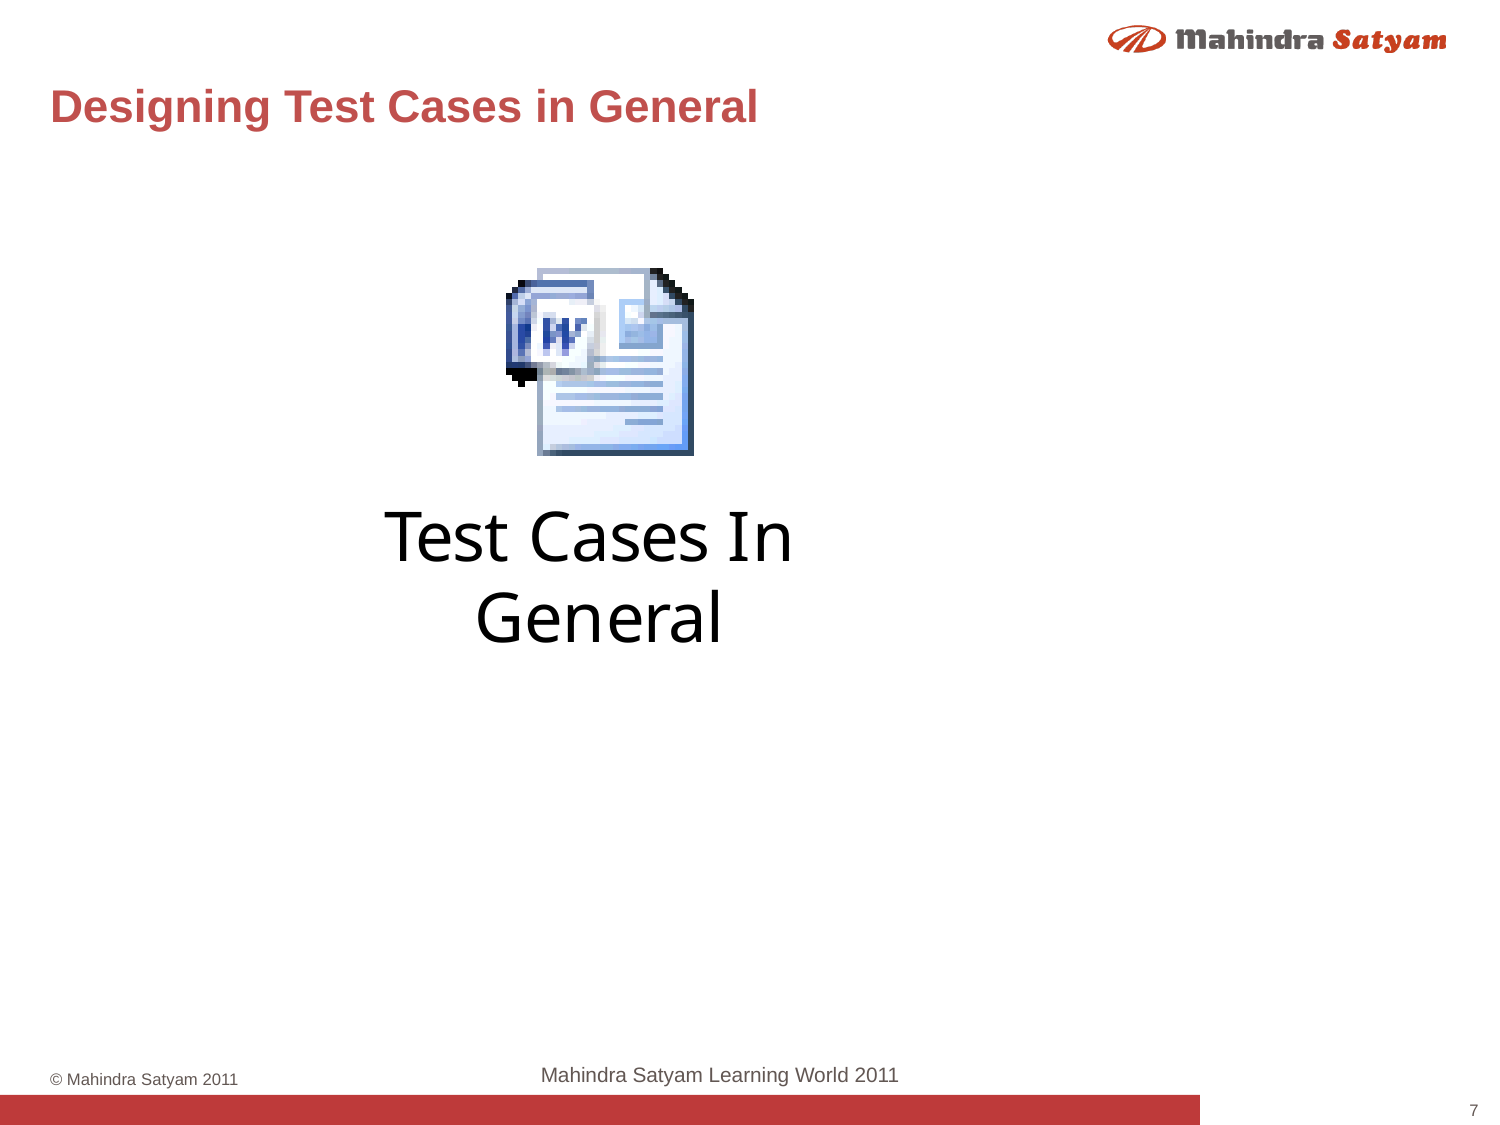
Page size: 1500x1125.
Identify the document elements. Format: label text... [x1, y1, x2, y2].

title Designing Test Cases in General [49, 76, 1452, 133]
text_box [299, 262, 901, 732]
picture [1107, 25, 1446, 53]
